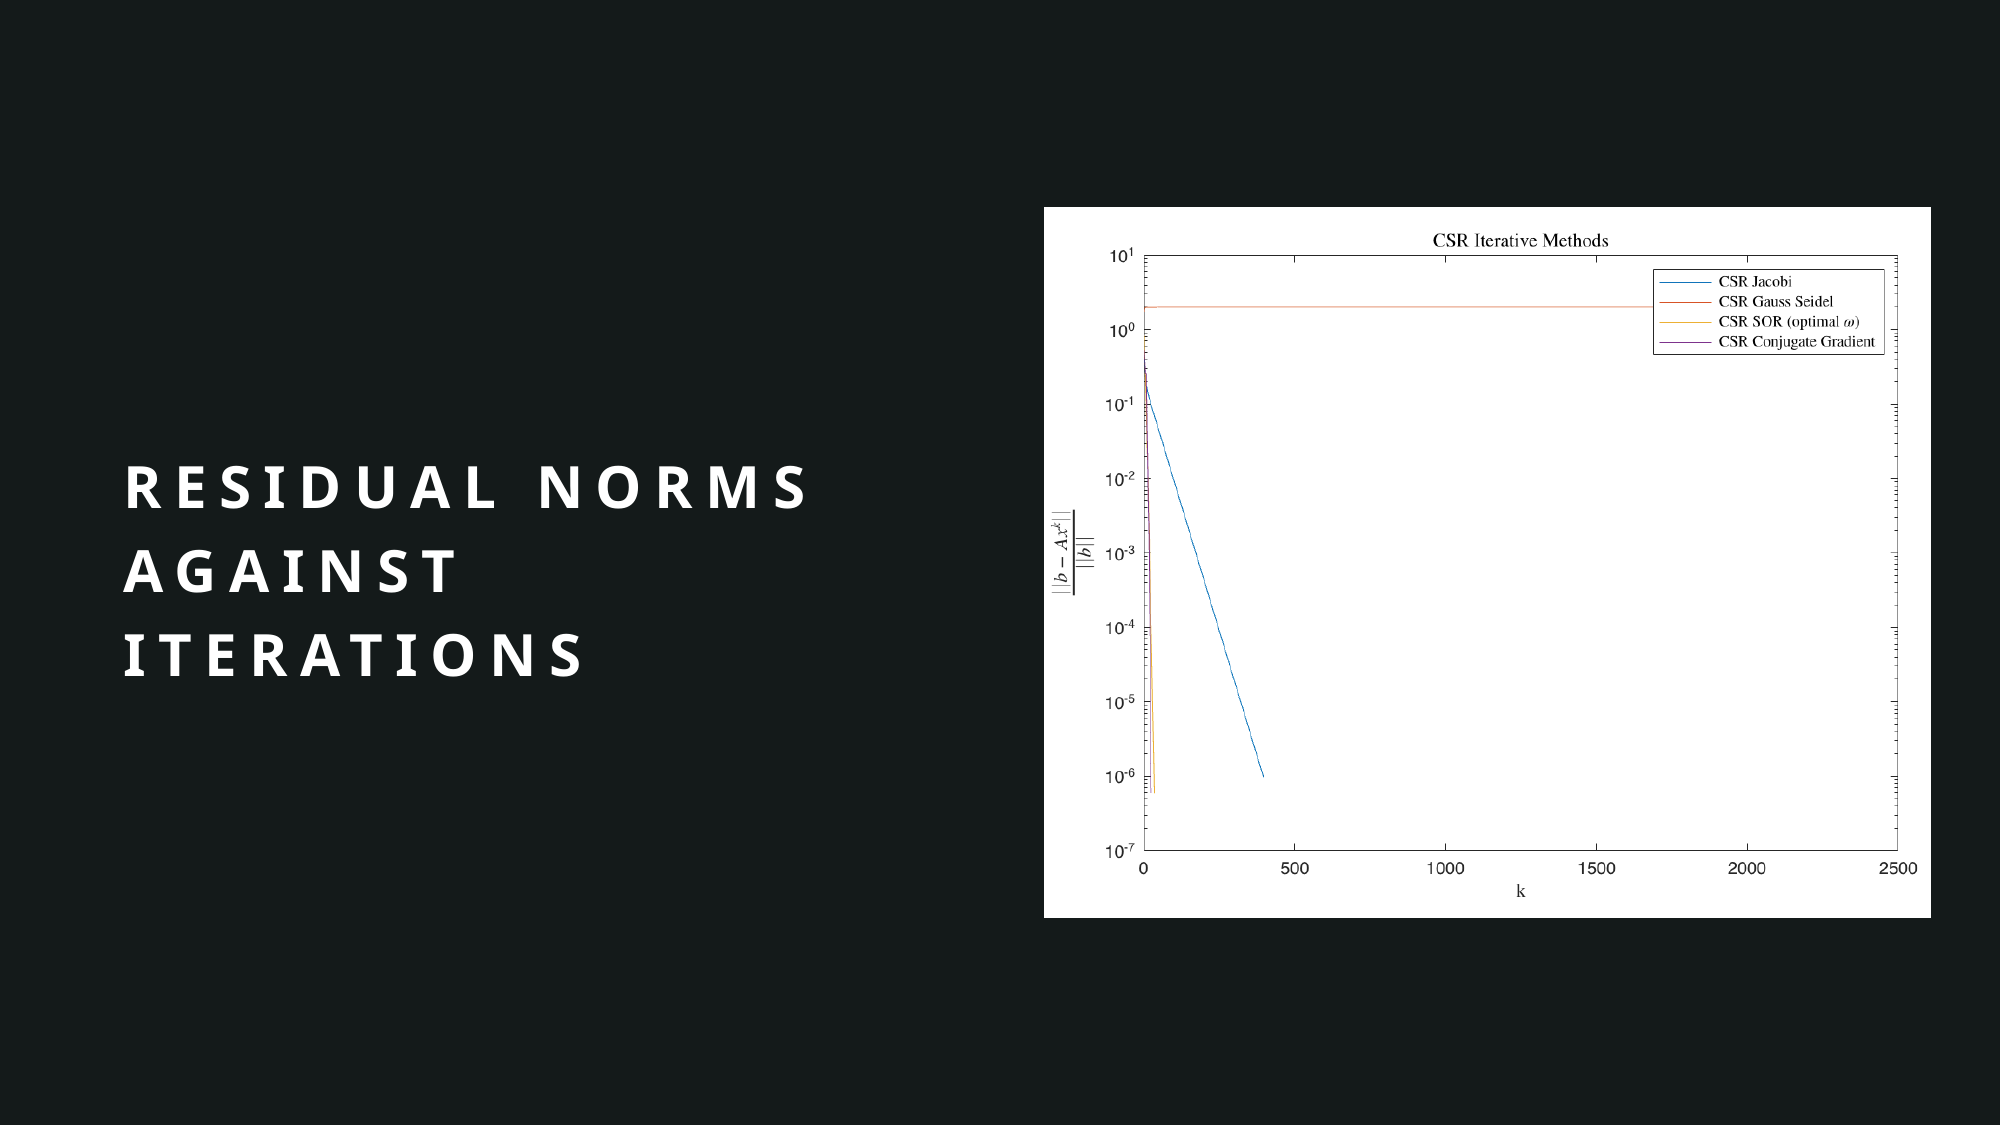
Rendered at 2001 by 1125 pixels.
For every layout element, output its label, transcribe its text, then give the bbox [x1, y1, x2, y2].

picture [1044, 207, 1931, 918]
text_box Residual norms against iterations [108, 151, 956, 974]
